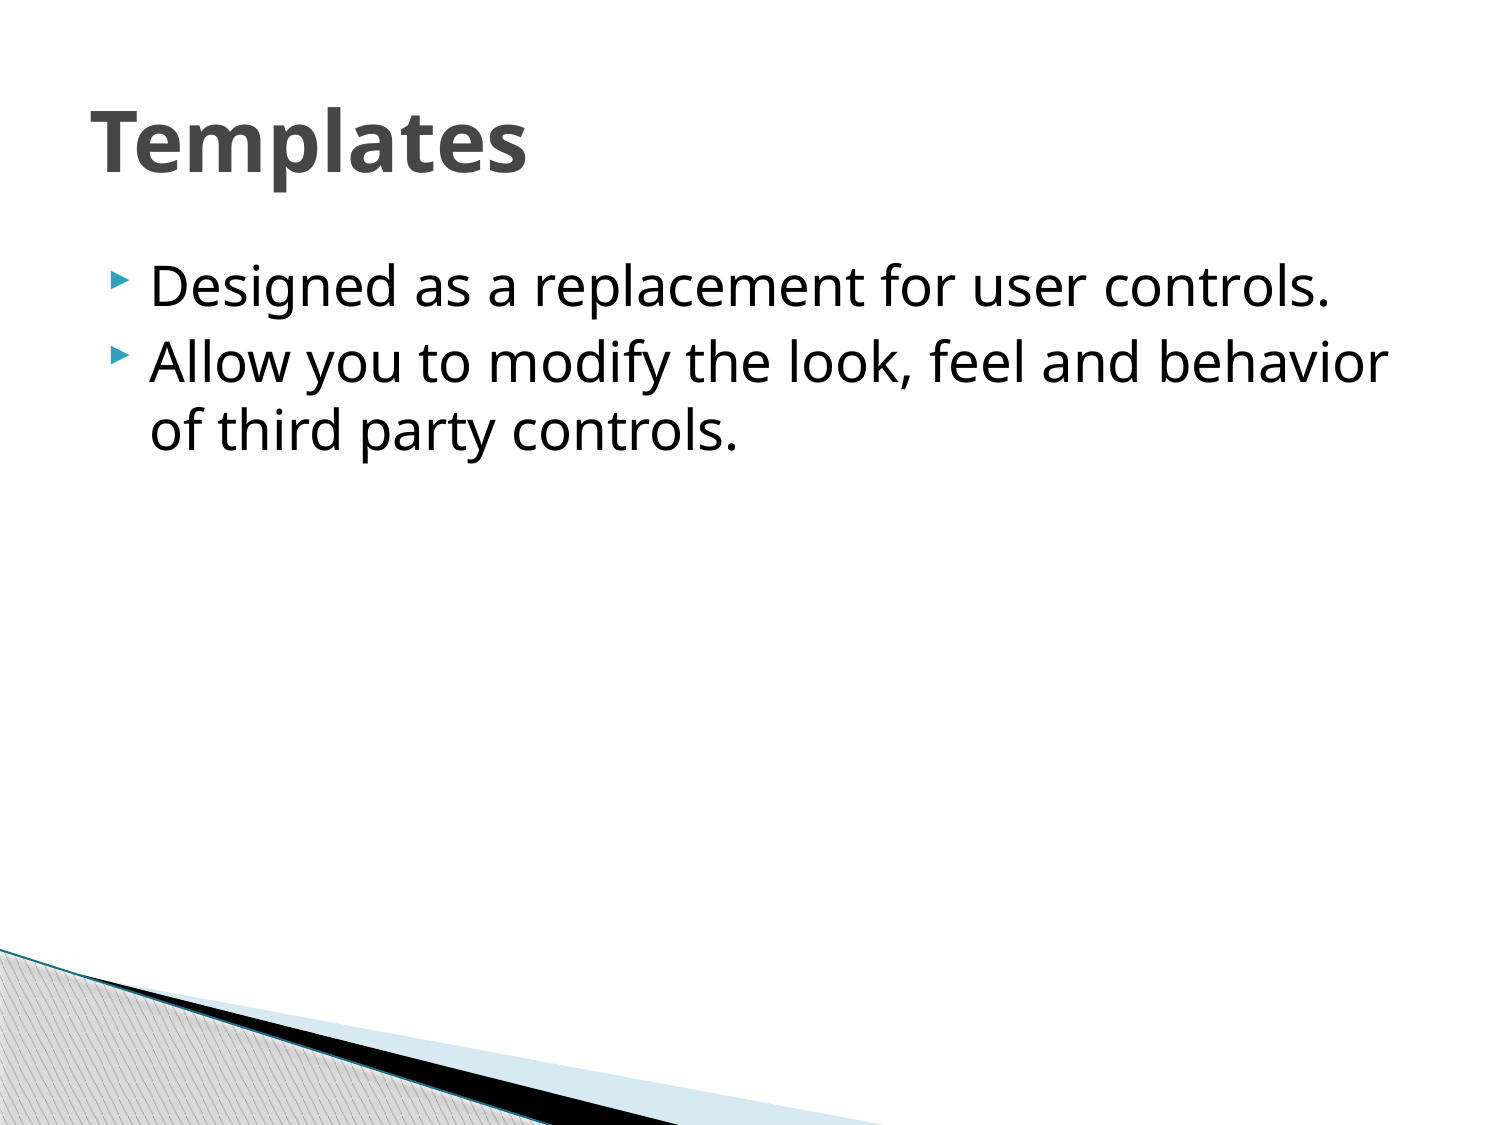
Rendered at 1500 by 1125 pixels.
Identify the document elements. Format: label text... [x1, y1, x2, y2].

title Templates [75, 45, 1425, 233]
list Designed as a replacement for user controls. Allow you to modify the look, feel and behavior of third party controls. [75, 243, 1425, 986]
